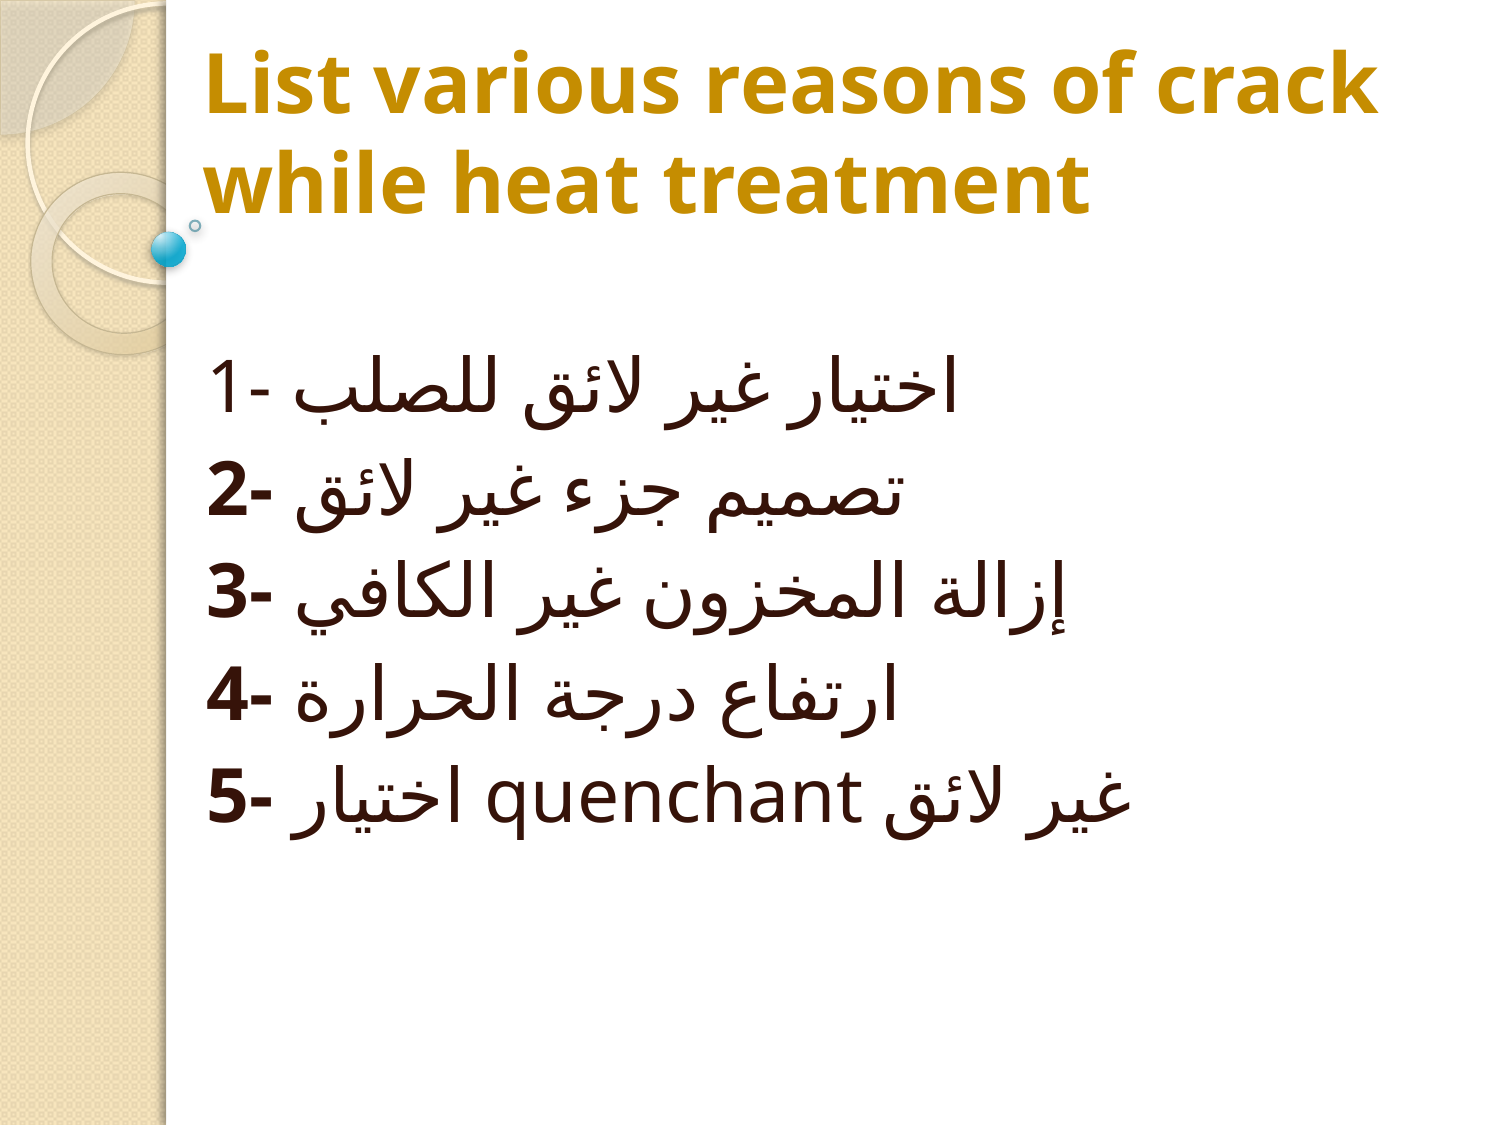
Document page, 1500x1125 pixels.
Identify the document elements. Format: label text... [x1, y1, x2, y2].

subtitle 1- اختيار غير لائق للصلب 2- تصميم جزء غير لائق 3- إزالة المخزون غير الكافي 4- ارتفاع درجة الحرارة 5- اختيار quenchant غير لائق [187, 237, 1463, 1088]
text_box [225, 537, 256, 598]
title List various reasons of crack while heat treatment [187, 62, 1425, 237]
